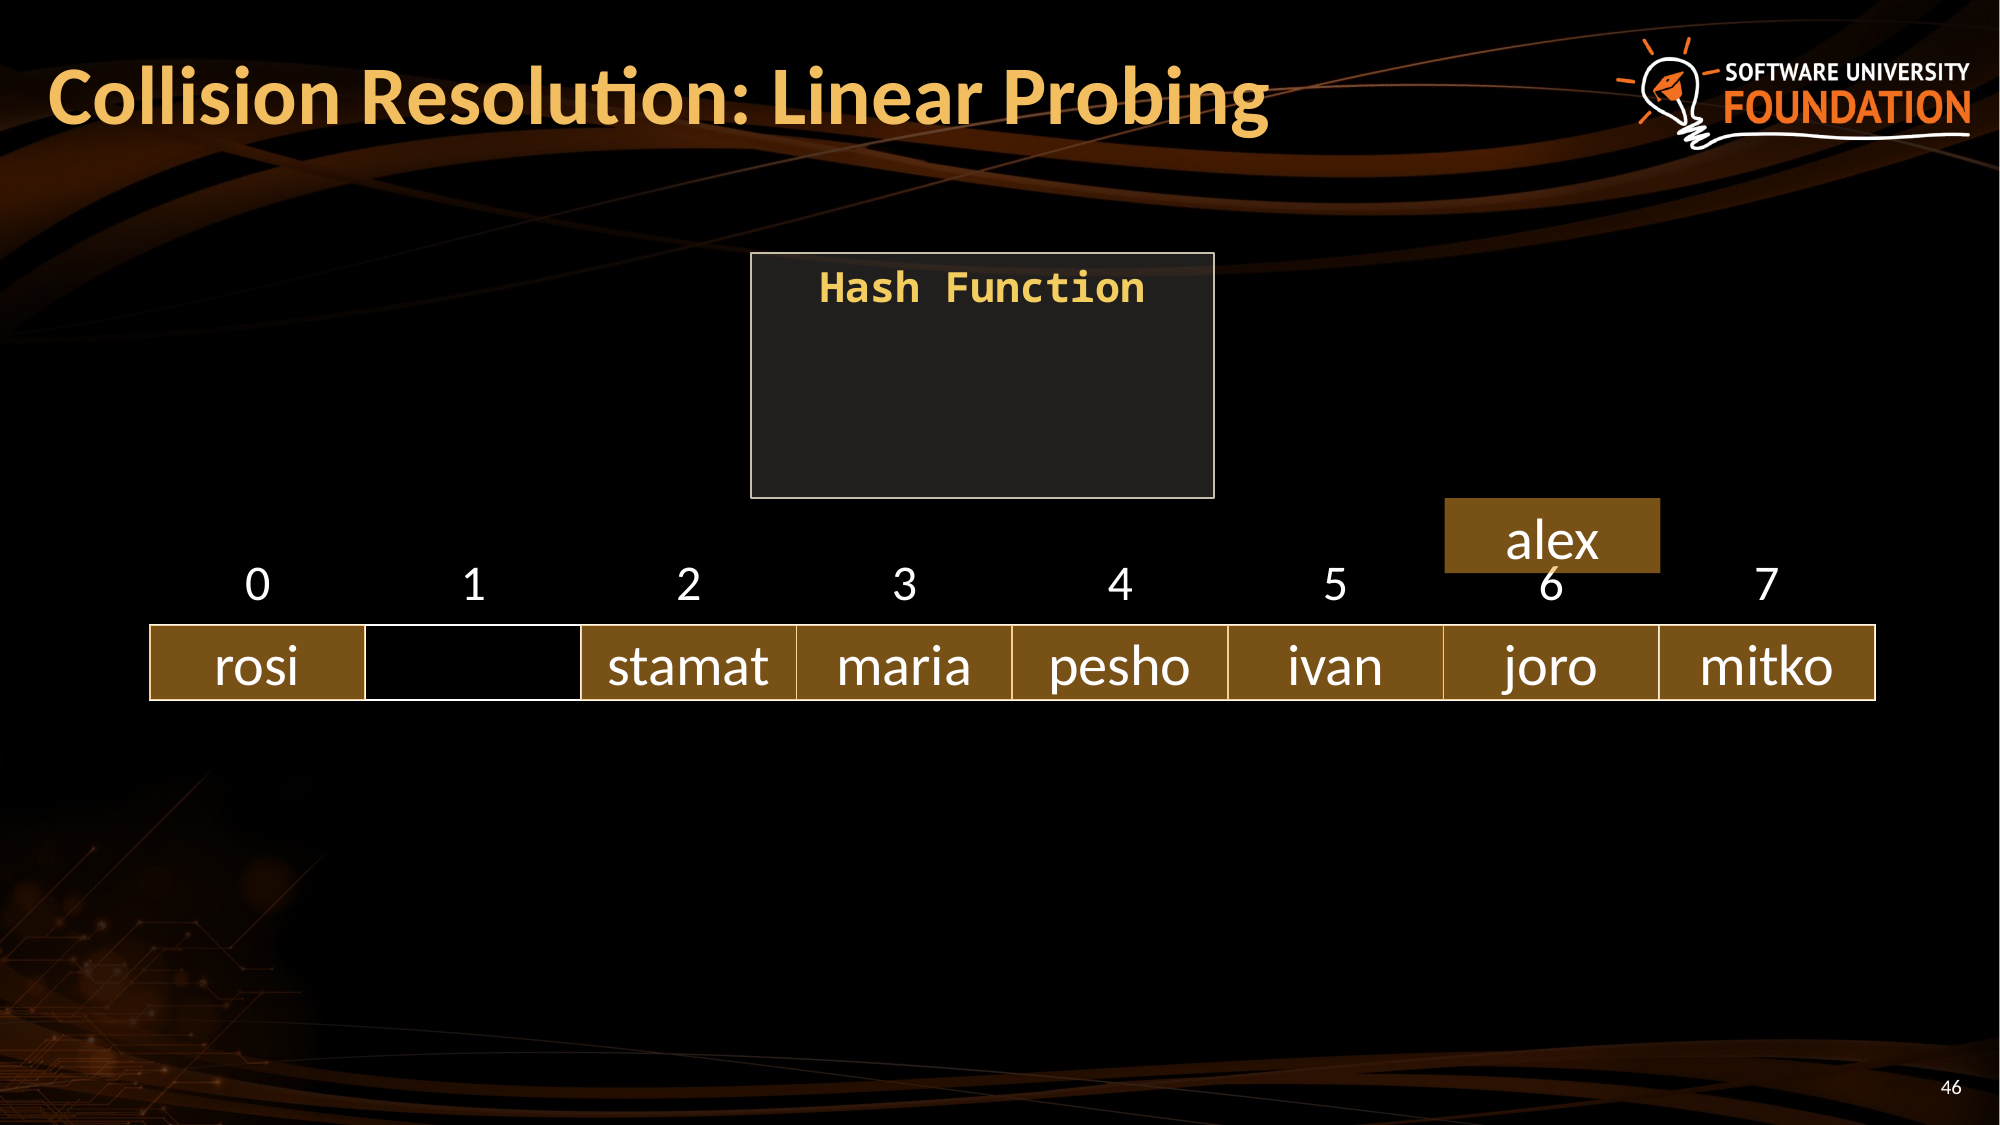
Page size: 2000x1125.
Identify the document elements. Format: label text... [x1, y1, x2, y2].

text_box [751, 252, 1214, 499]
text_box stamat [580, 624, 797, 700]
text_box alex [1444, 498, 1661, 574]
text_box mitko [1659, 624, 1875, 700]
text_box joro [1442, 624, 1659, 700]
table_header 0 [150, 550, 365, 624]
picture [0, 0, 2000, 1125]
table_header 7 [1659, 550, 1875, 624]
table_cell [366, 626, 580, 699]
table_header 6 [1443, 550, 1659, 624]
table_header 1 [365, 550, 581, 624]
text_box pesho [1012, 624, 1228, 700]
table_header 2 [581, 550, 797, 624]
slide_number 46 [1897, 1070, 1968, 1103]
text_box rosi [149, 624, 365, 700]
text_box maria [797, 624, 1012, 700]
title Collision Resolution: Linear Probing [30, 6, 1602, 189]
table_header 4 [1012, 550, 1228, 624]
table_header 3 [797, 550, 1012, 624]
text_box ivan [1228, 624, 1442, 700]
table_header 5 [1228, 550, 1443, 624]
